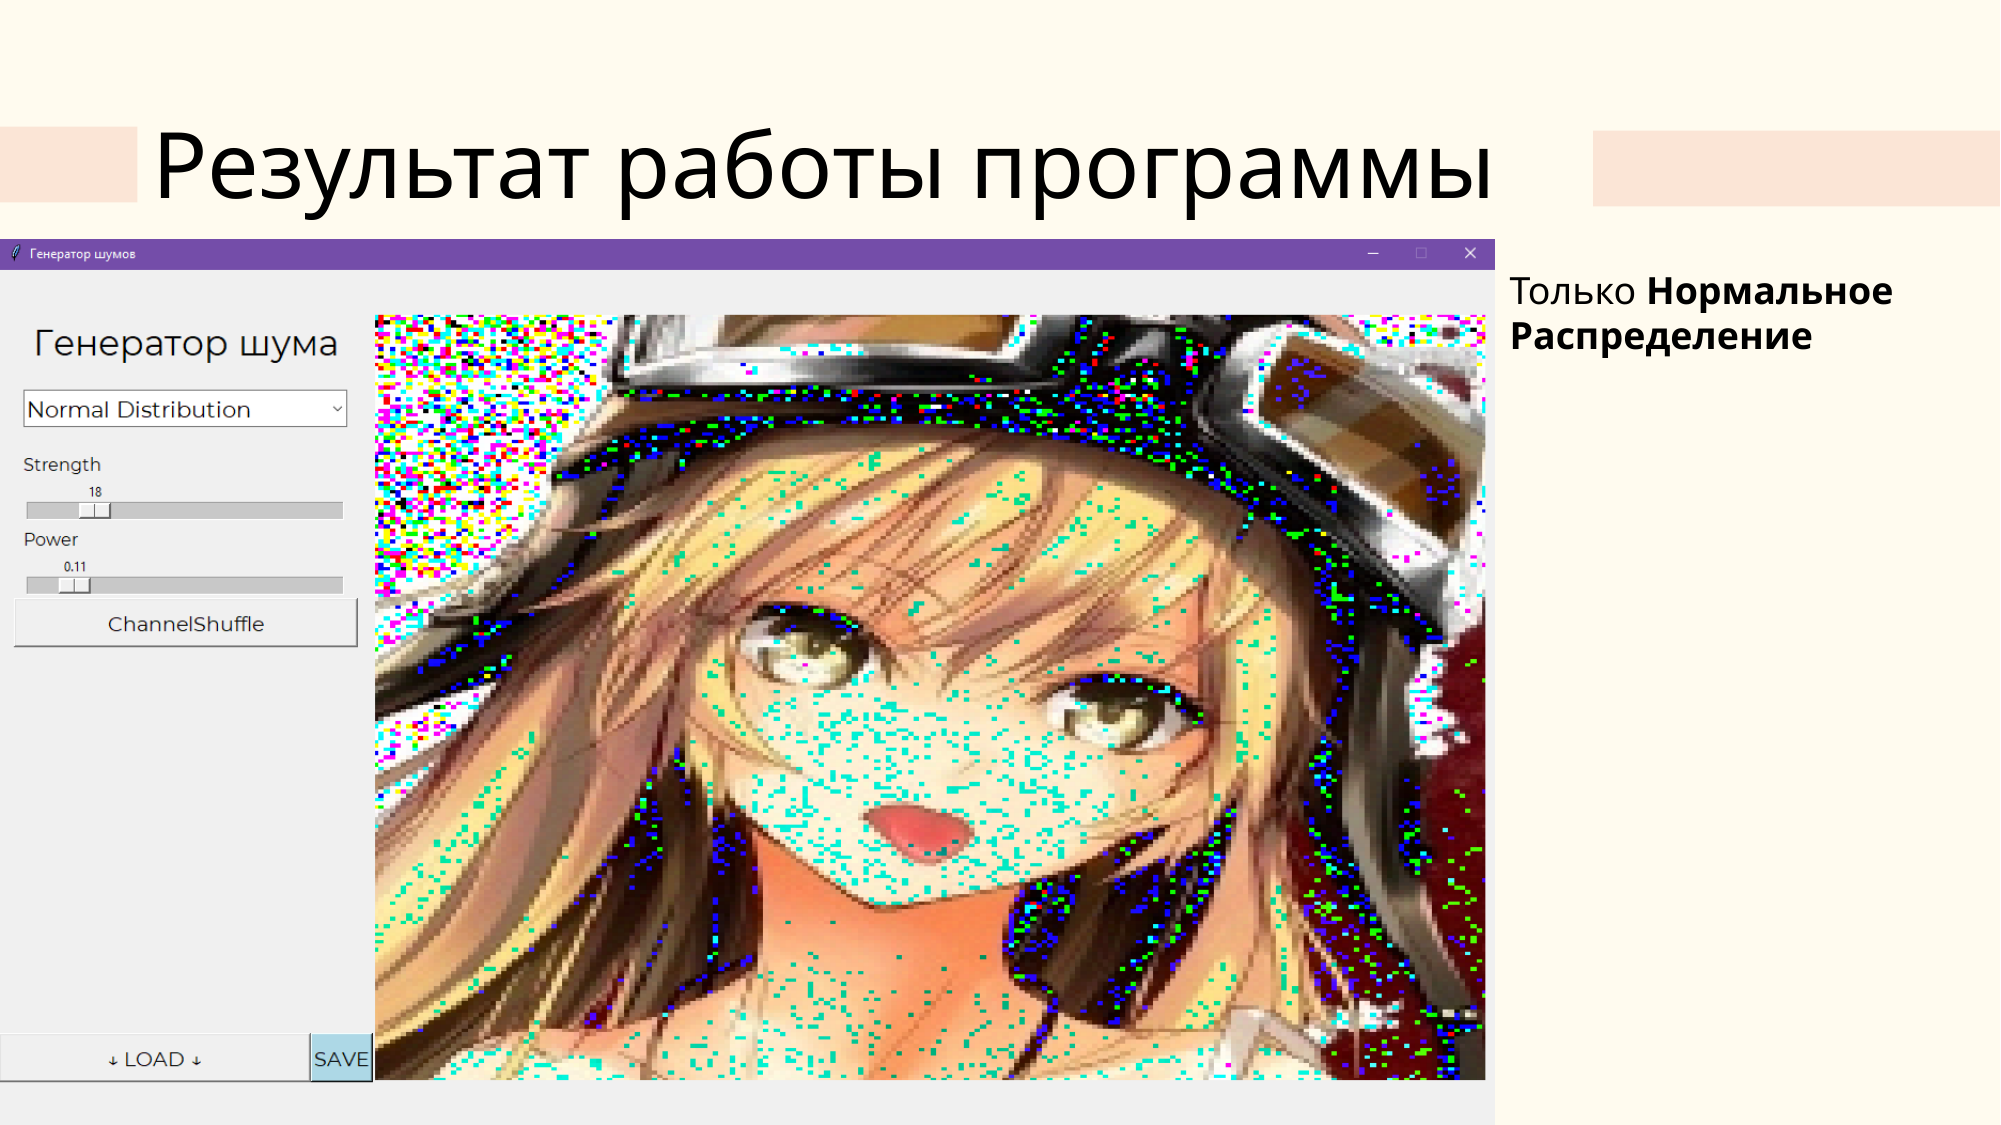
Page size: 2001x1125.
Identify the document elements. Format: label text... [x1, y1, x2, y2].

text_box Только Нормальное Распределение [1495, 259, 1982, 365]
picture [0, 239, 1495, 1125]
title Результат работы программы [137, 59, 1863, 259]
text_box [0, 126, 138, 203]
text_box [1592, 130, 2000, 207]
